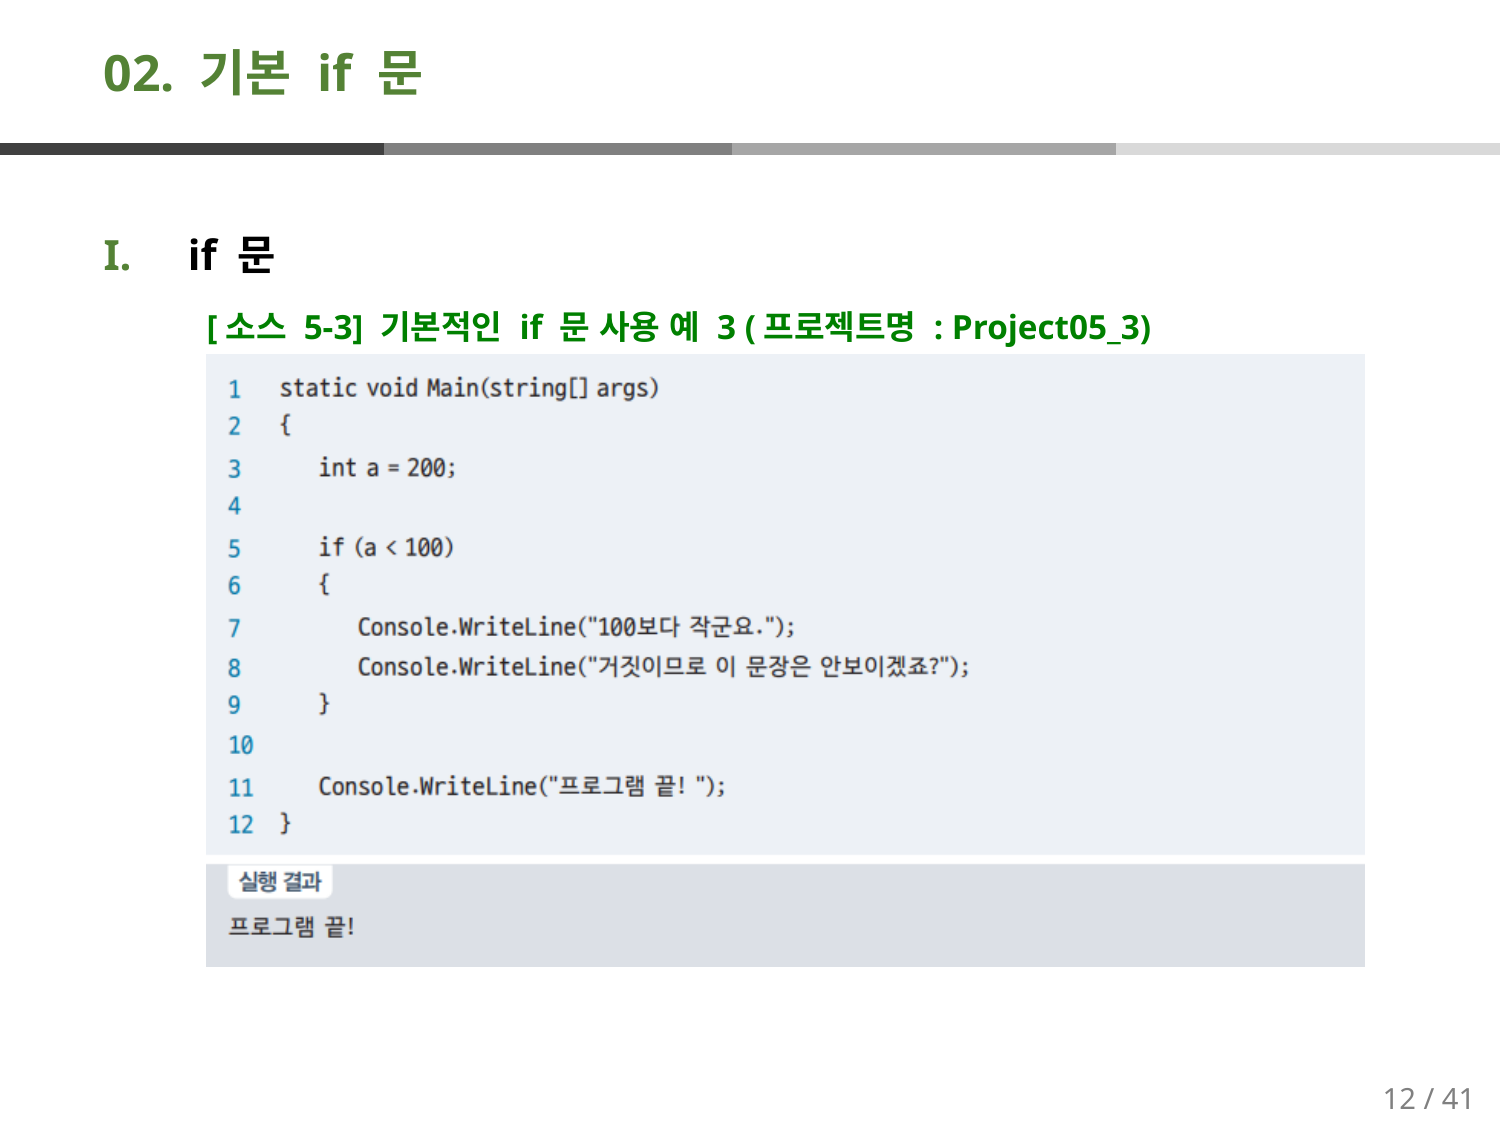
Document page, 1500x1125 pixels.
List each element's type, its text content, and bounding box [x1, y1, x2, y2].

title 02. 기본 if 문 [88, 30, 1400, 121]
list if 문 [소스 5-3] 기본적인 if 문 사용 예 3 (프로젝트명 : Project05_3) [88, 196, 1424, 1125]
picture [206, 354, 1365, 967]
